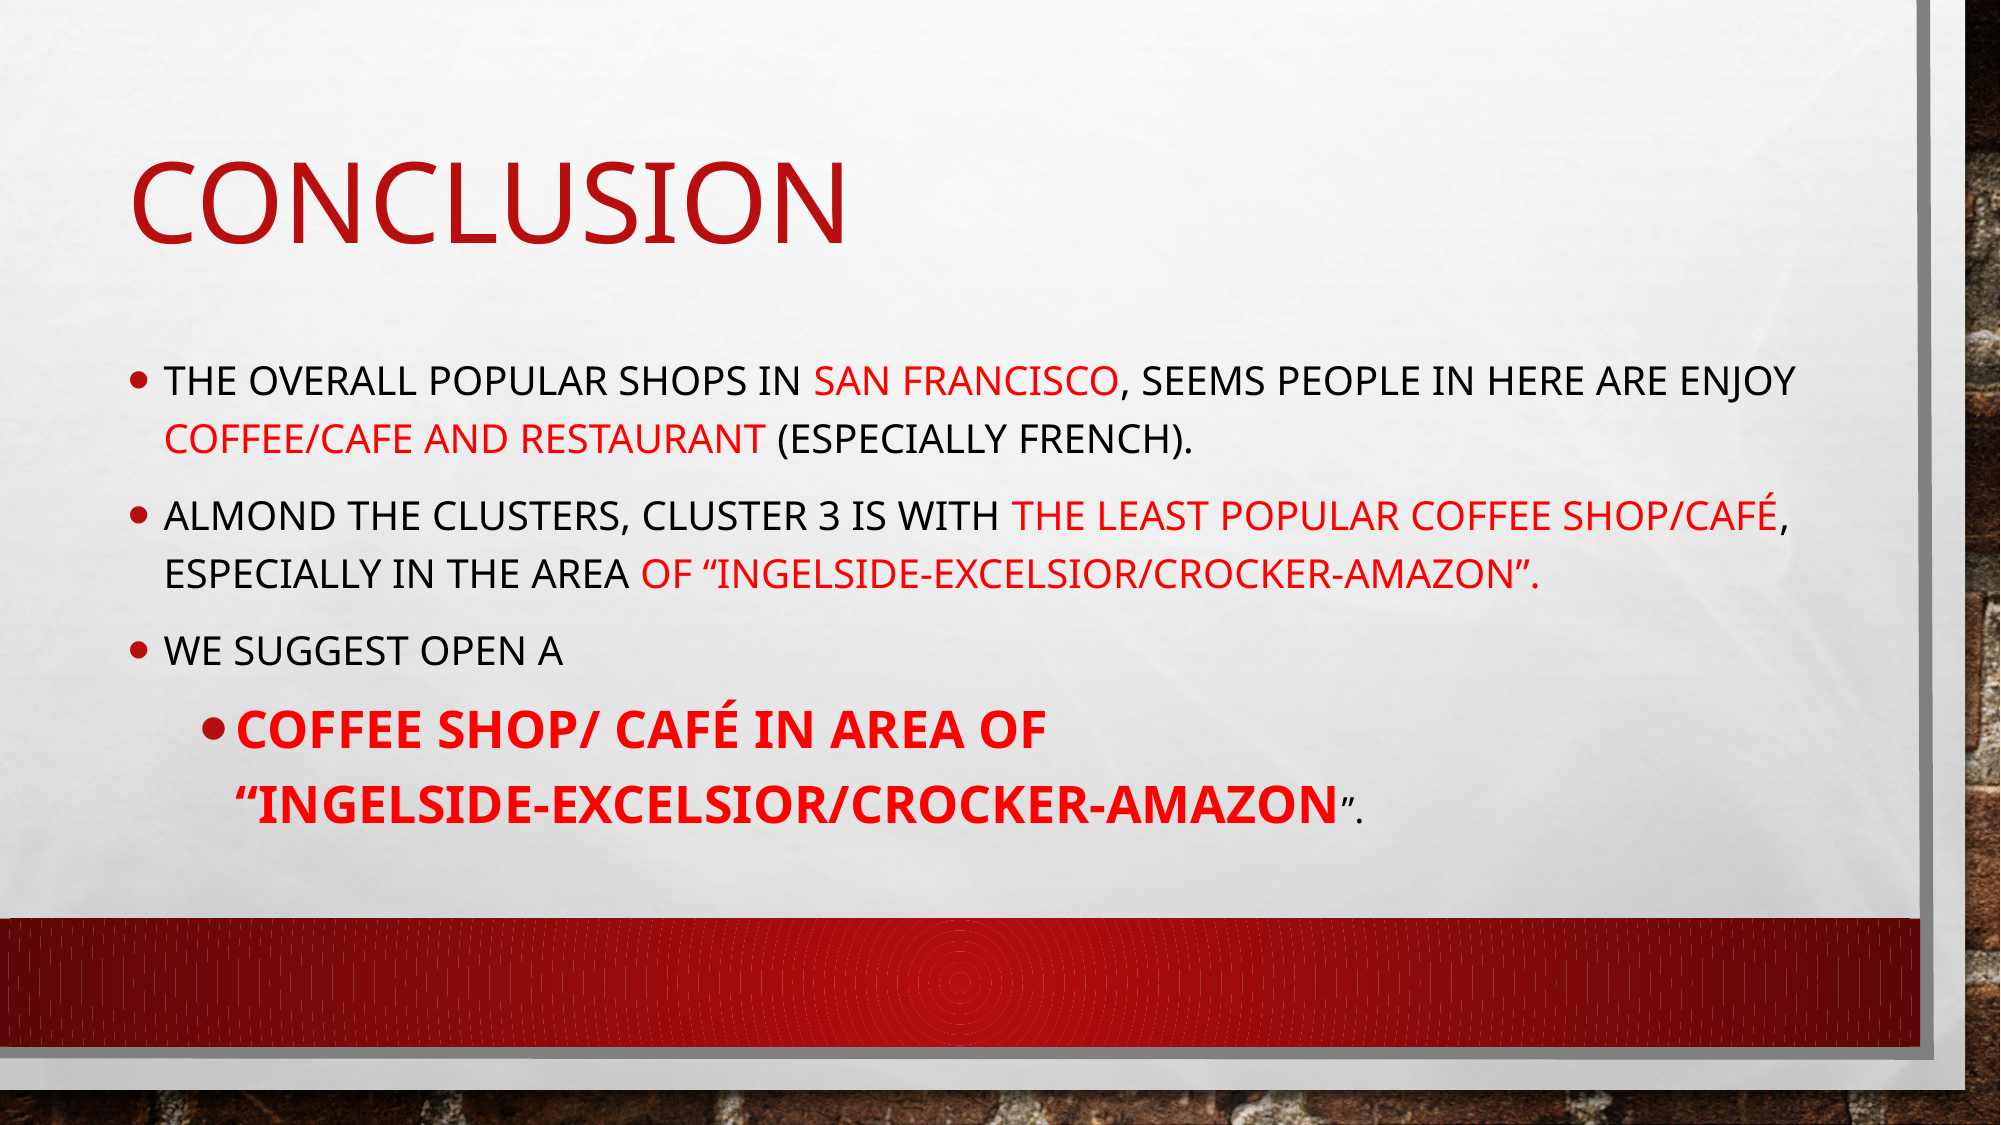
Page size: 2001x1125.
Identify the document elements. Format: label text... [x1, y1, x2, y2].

list the overall popular shops in San Francisco, seems people in here are enjoy Coffee/Cafe and restaurant (especially French). Almond the clusters, cluster 3 is with the least popular Coffee shop/café, especially in the area of “Ingelside-Excelsior/Crocker-Amazon”. We suggest open a Coffee Shop/ Café in area of “Ingelside-Excelsior/Crocker-Amazon”. [112, 338, 1818, 882]
title Conclusion [112, 112, 1818, 302]
picture [0, 0, 2000, 1125]
